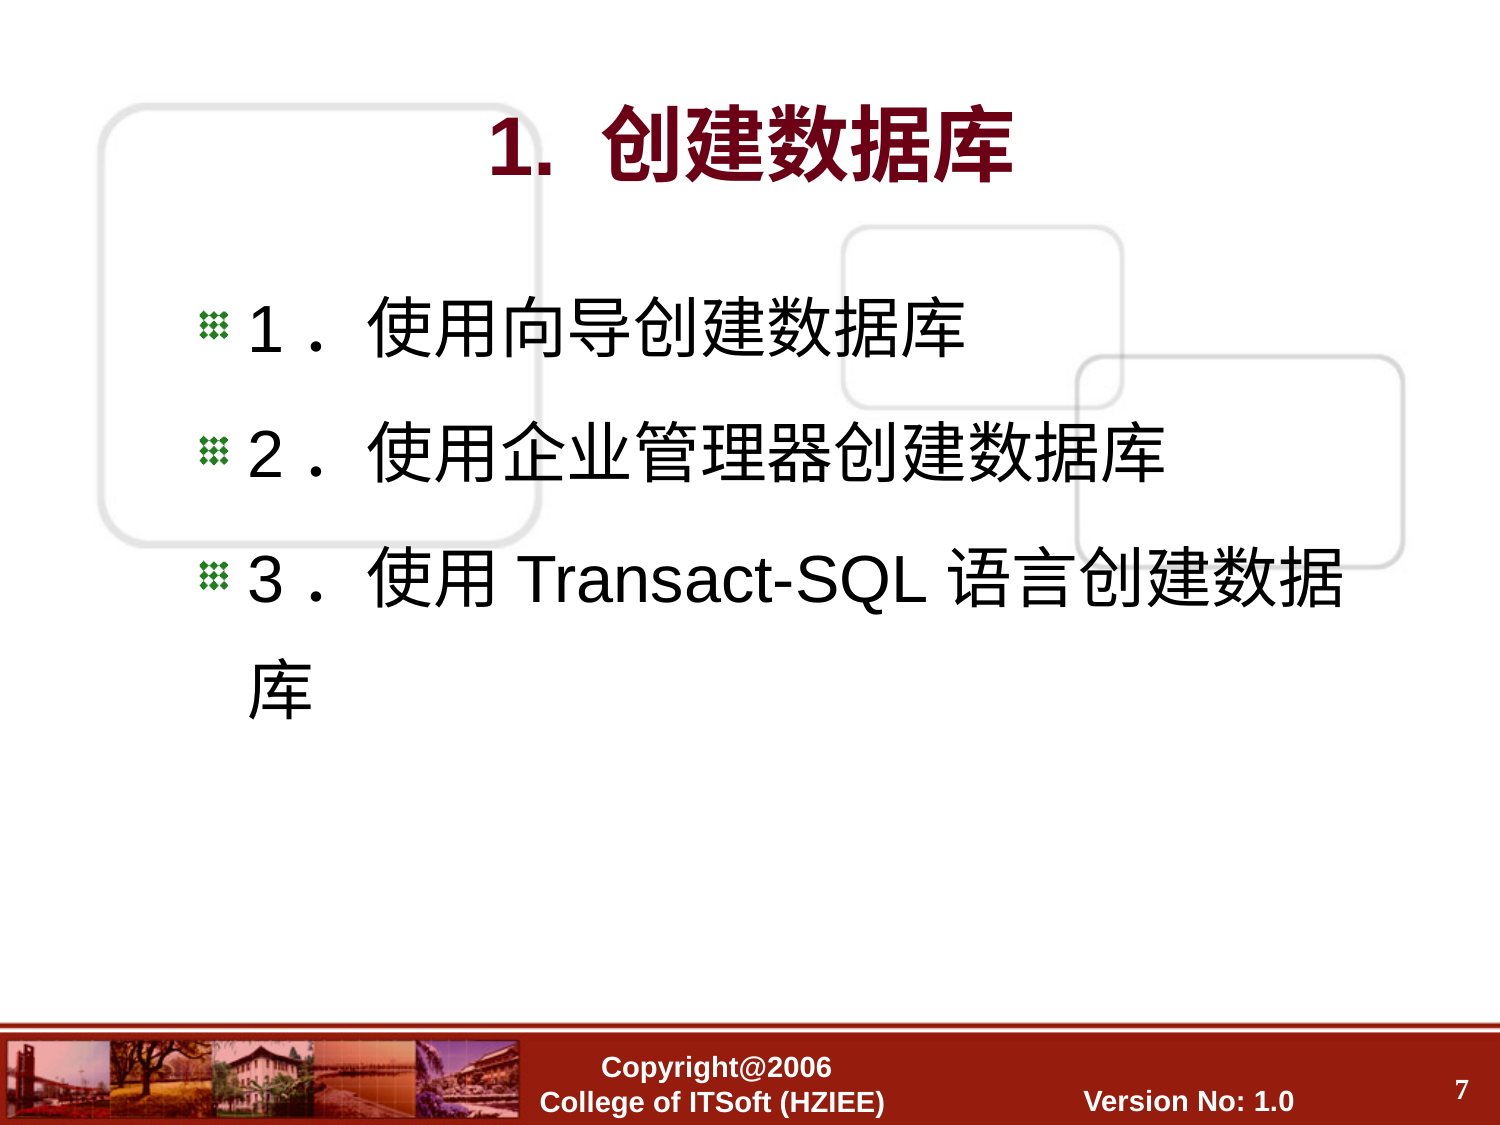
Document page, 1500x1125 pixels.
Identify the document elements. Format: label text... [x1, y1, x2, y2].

picture [0, 0, 1500, 1125]
title 1. 创建数据库 [76, 90, 1427, 194]
list 1．使用向导创建数据库 2．使用企业管理器创建数据库 3．使用Transact-SQL语言创建数据库 [175, 246, 1402, 888]
